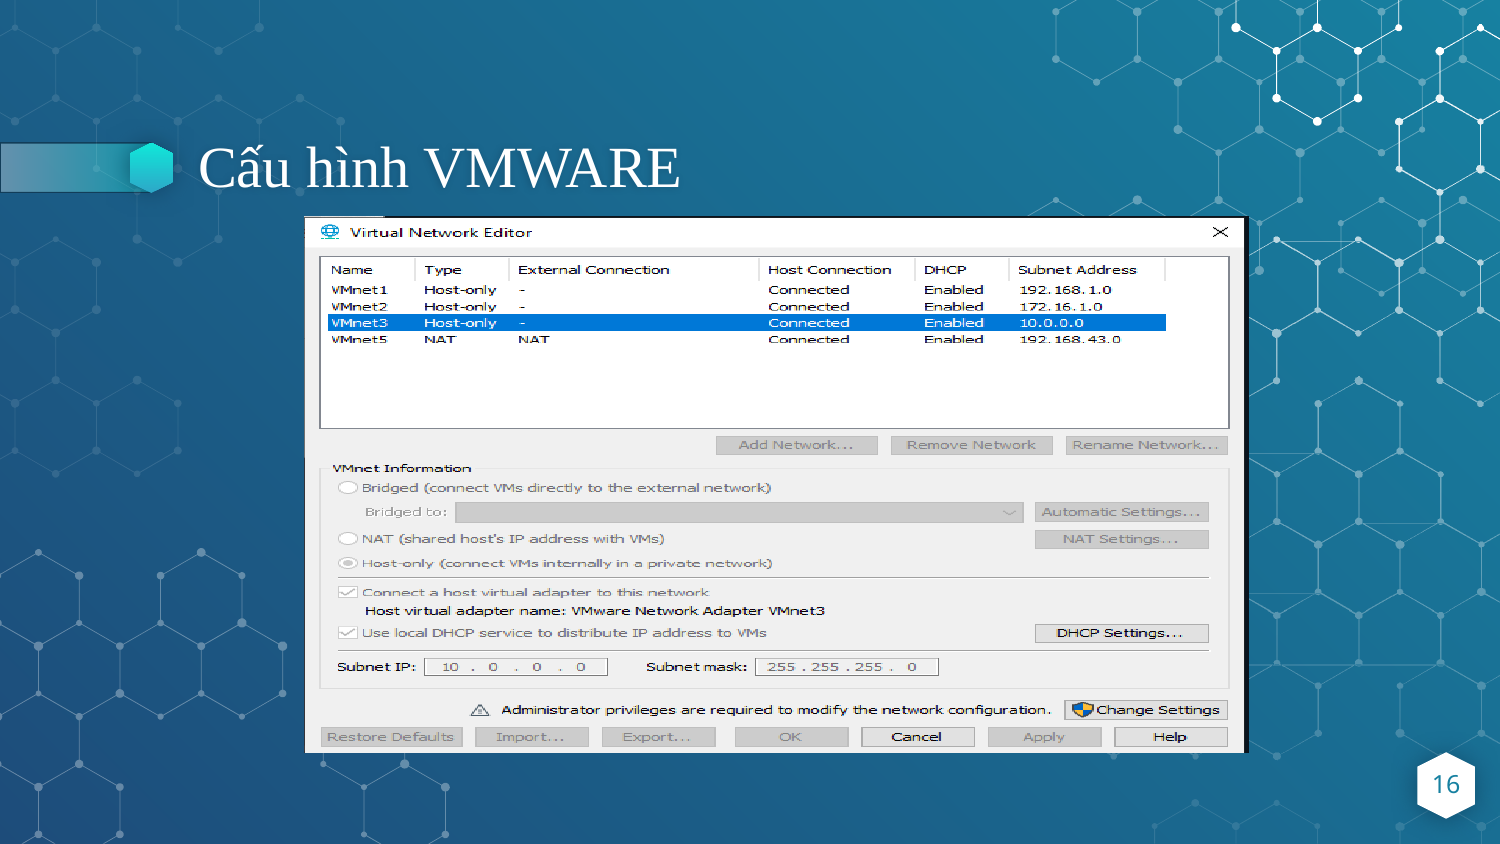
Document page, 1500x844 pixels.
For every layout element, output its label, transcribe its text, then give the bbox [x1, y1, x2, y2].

title Cấu hình VMWARE [198, 140, 1302, 198]
slide_number ‹#› [1417, 752, 1475, 819]
picture [303, 216, 1249, 753]
